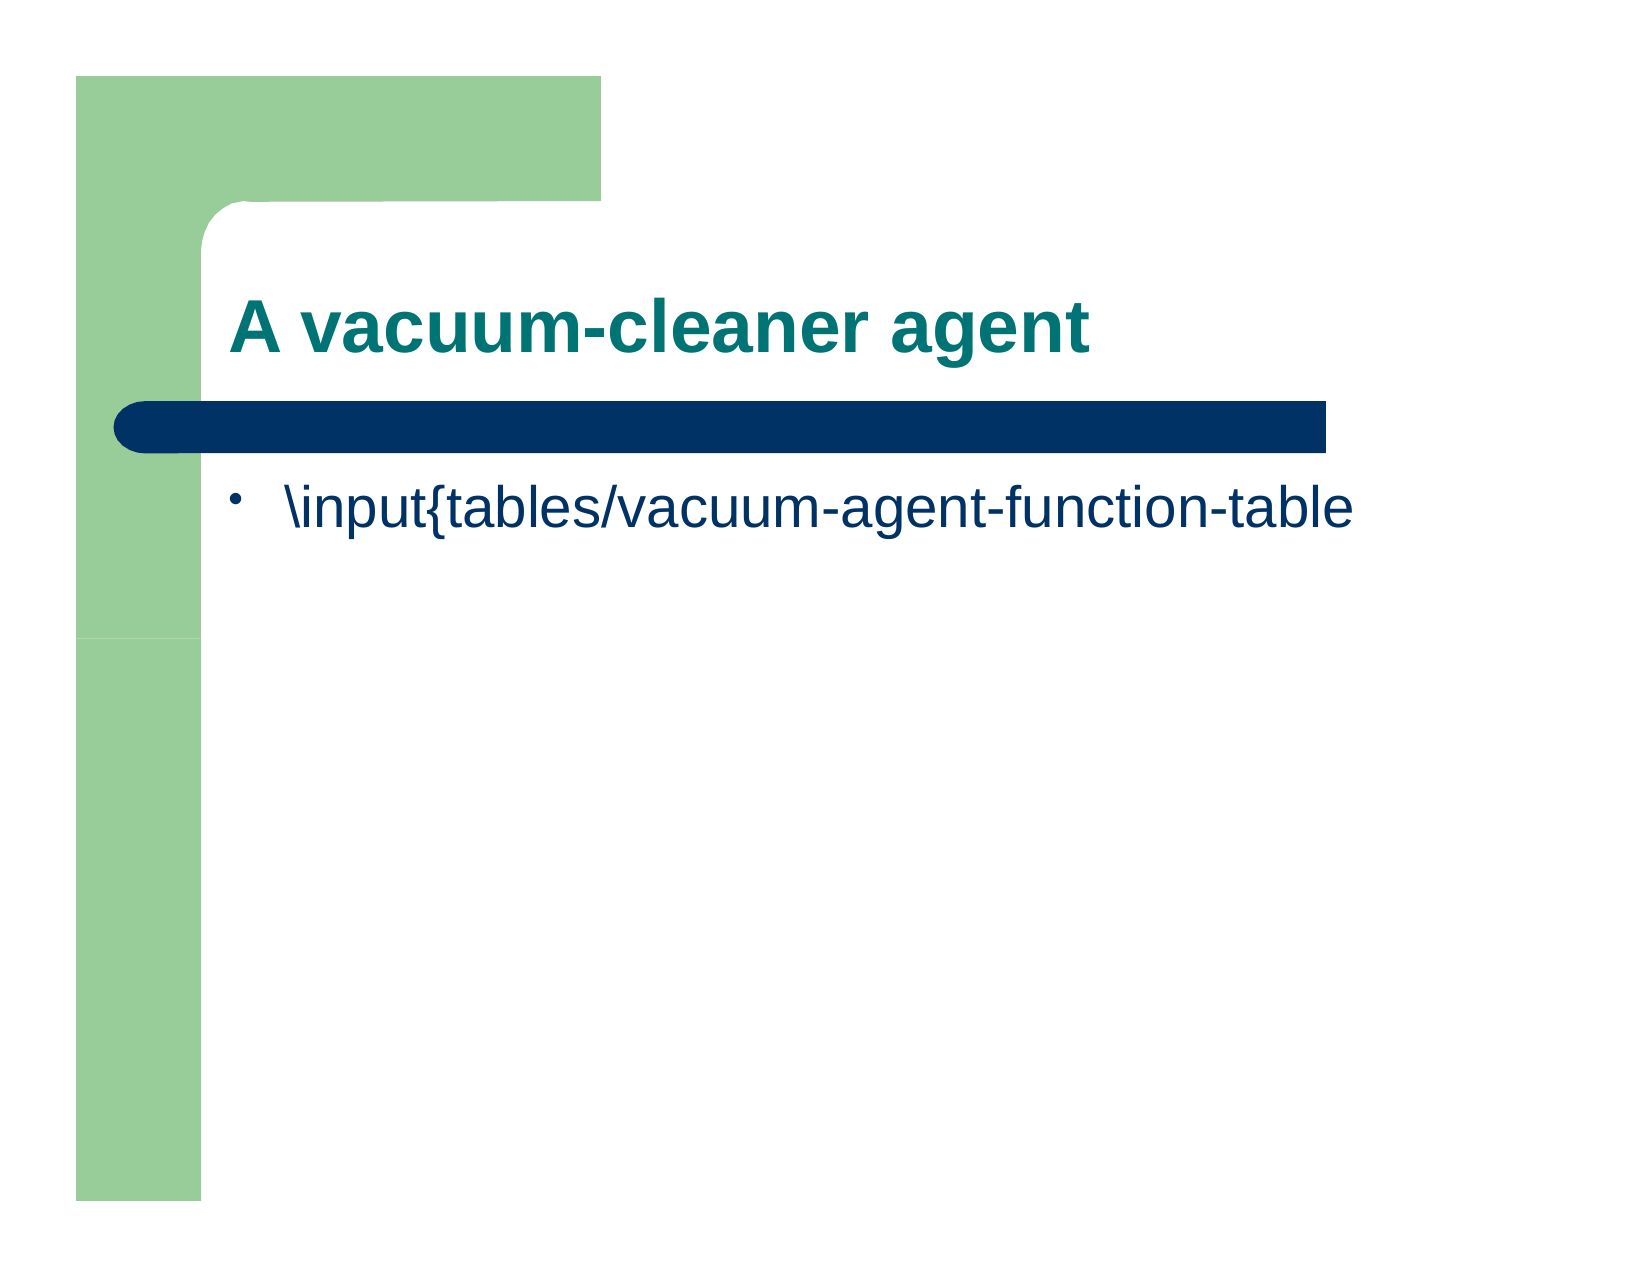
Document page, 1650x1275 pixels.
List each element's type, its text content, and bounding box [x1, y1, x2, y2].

text_box [76, 638, 202, 1201]
title A vacuum-cleaner agent [226, 274, 1097, 467]
text_box \input{tables/vacuum-agent-function-table [226, 467, 1362, 540]
